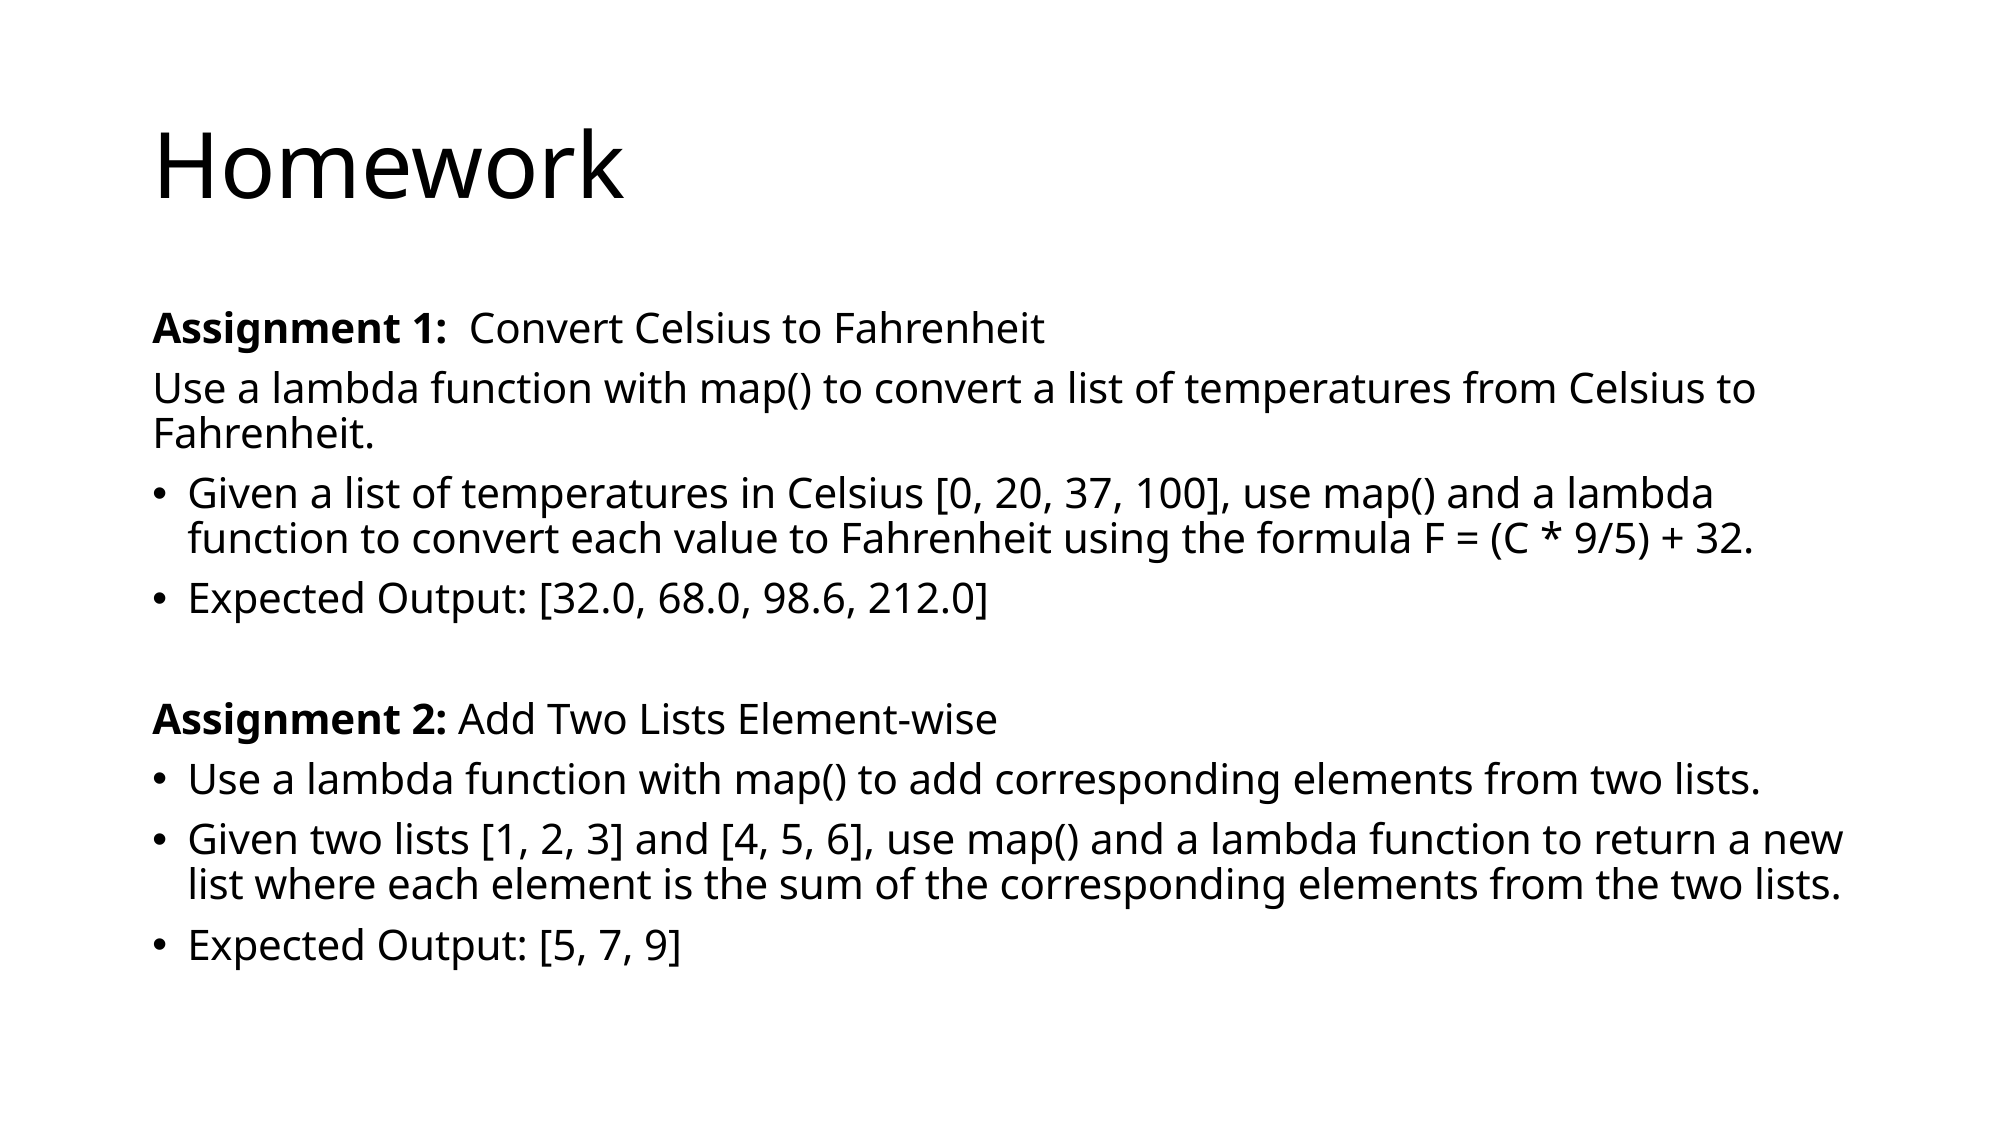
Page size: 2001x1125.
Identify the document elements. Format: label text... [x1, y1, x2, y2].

title Homework [137, 59, 1863, 278]
list Assignment 1: Convert Celsius to Fahrenheit Use a lambda function with map() to convert a list of temperatures from Celsius to Fahrenheit. Given a list of temperatures in Celsius [0, 20, 37, 100], use map() and a lambda function to convert each value to Fahrenheit using the formula F = (C * 9/5) + 32. Expected Output: [32.0, 68.0, 98.6, 212.0] Assignment 2: Add Two Lists Element-wise Use a lambda function with map() to add corresponding elements from two lists. Given two lists [1, 2, 3] and [4, 5, 6], use map() and a lambda function to return a new list where each element is the sum of the corresponding elements from the two lists. Expected Output: [5, 7, 9] [137, 299, 1863, 1014]
